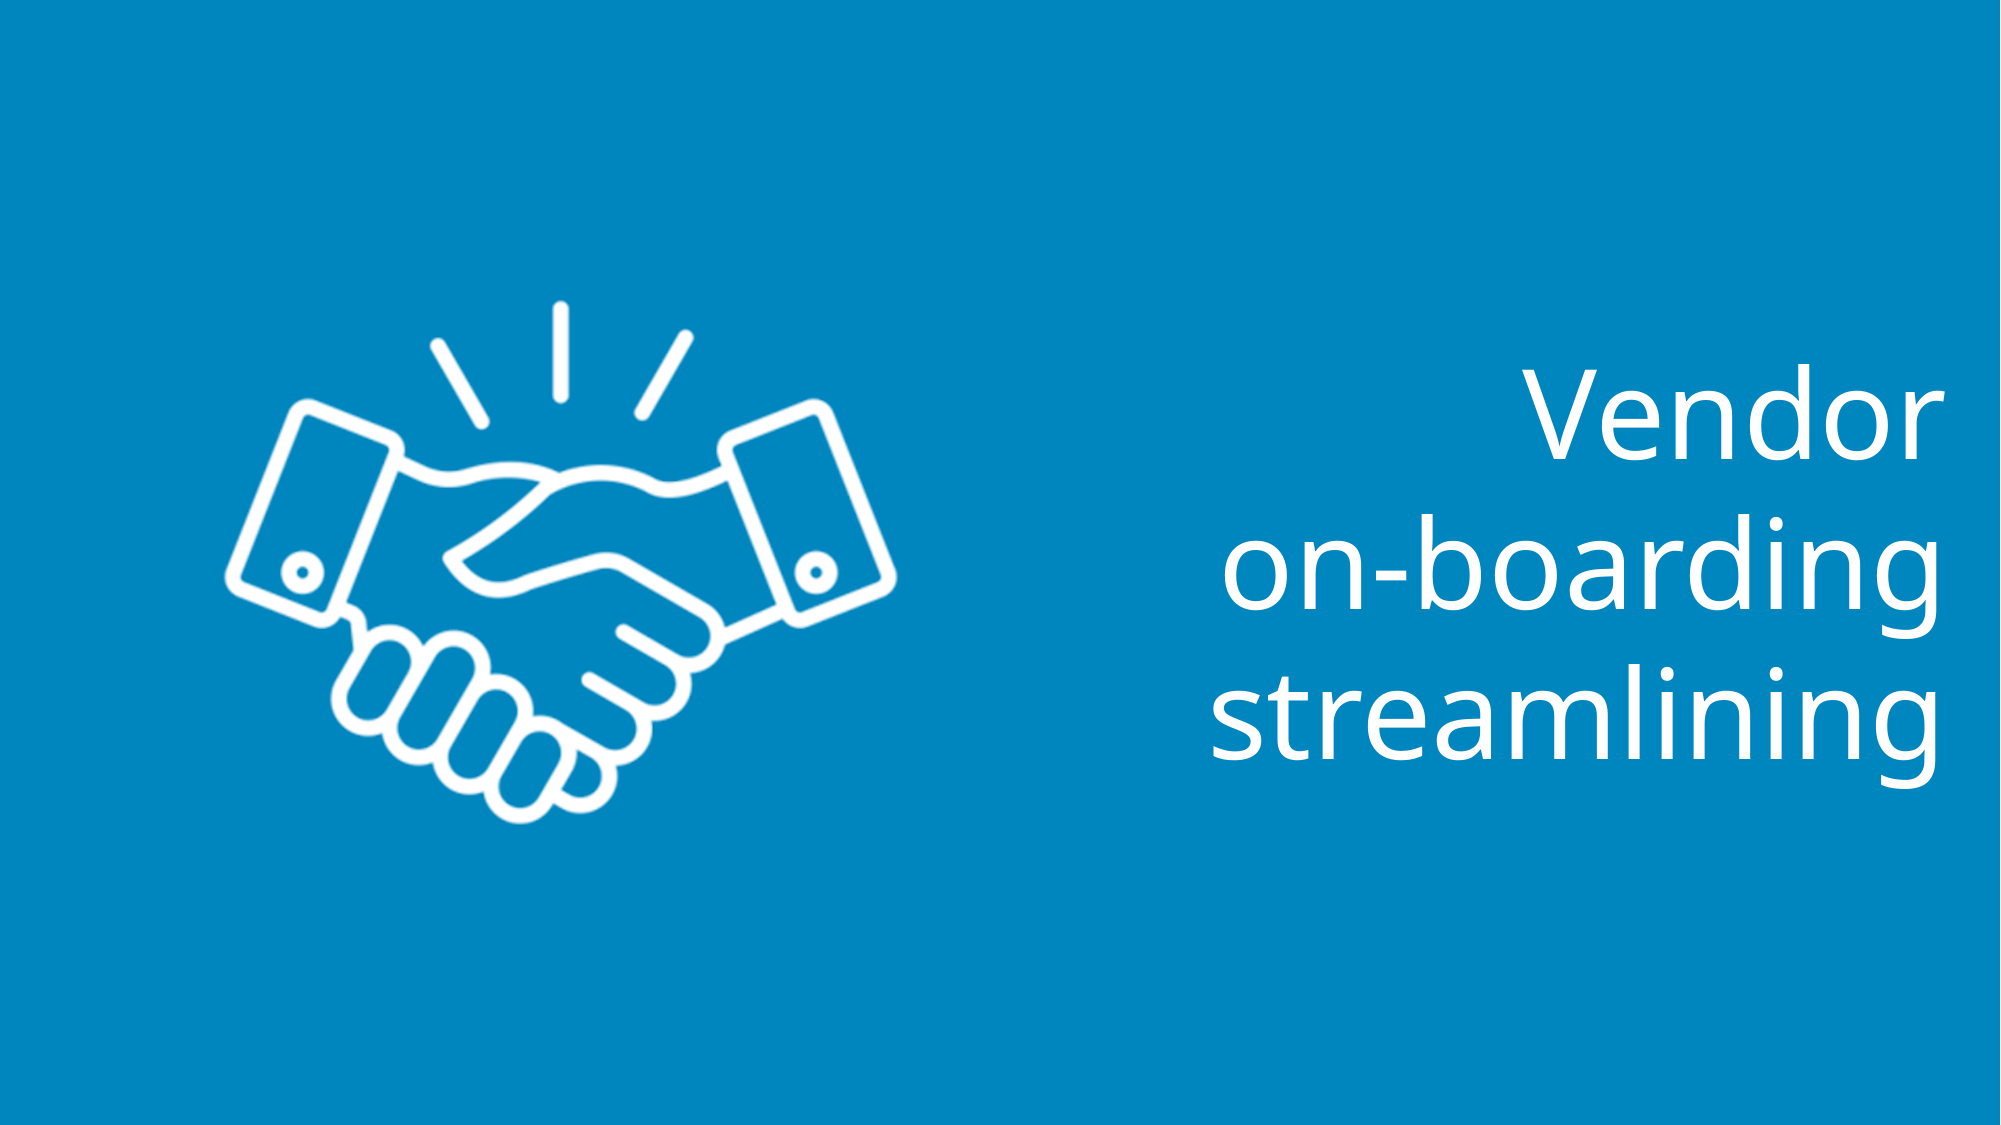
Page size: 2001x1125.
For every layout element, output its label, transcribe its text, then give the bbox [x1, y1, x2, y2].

picture [552, 301, 569, 404]
picture [224, 398, 897, 824]
picture [634, 329, 694, 421]
text_box Vendor on-boarding streamlining [1192, 327, 1963, 793]
picture [430, 338, 490, 430]
